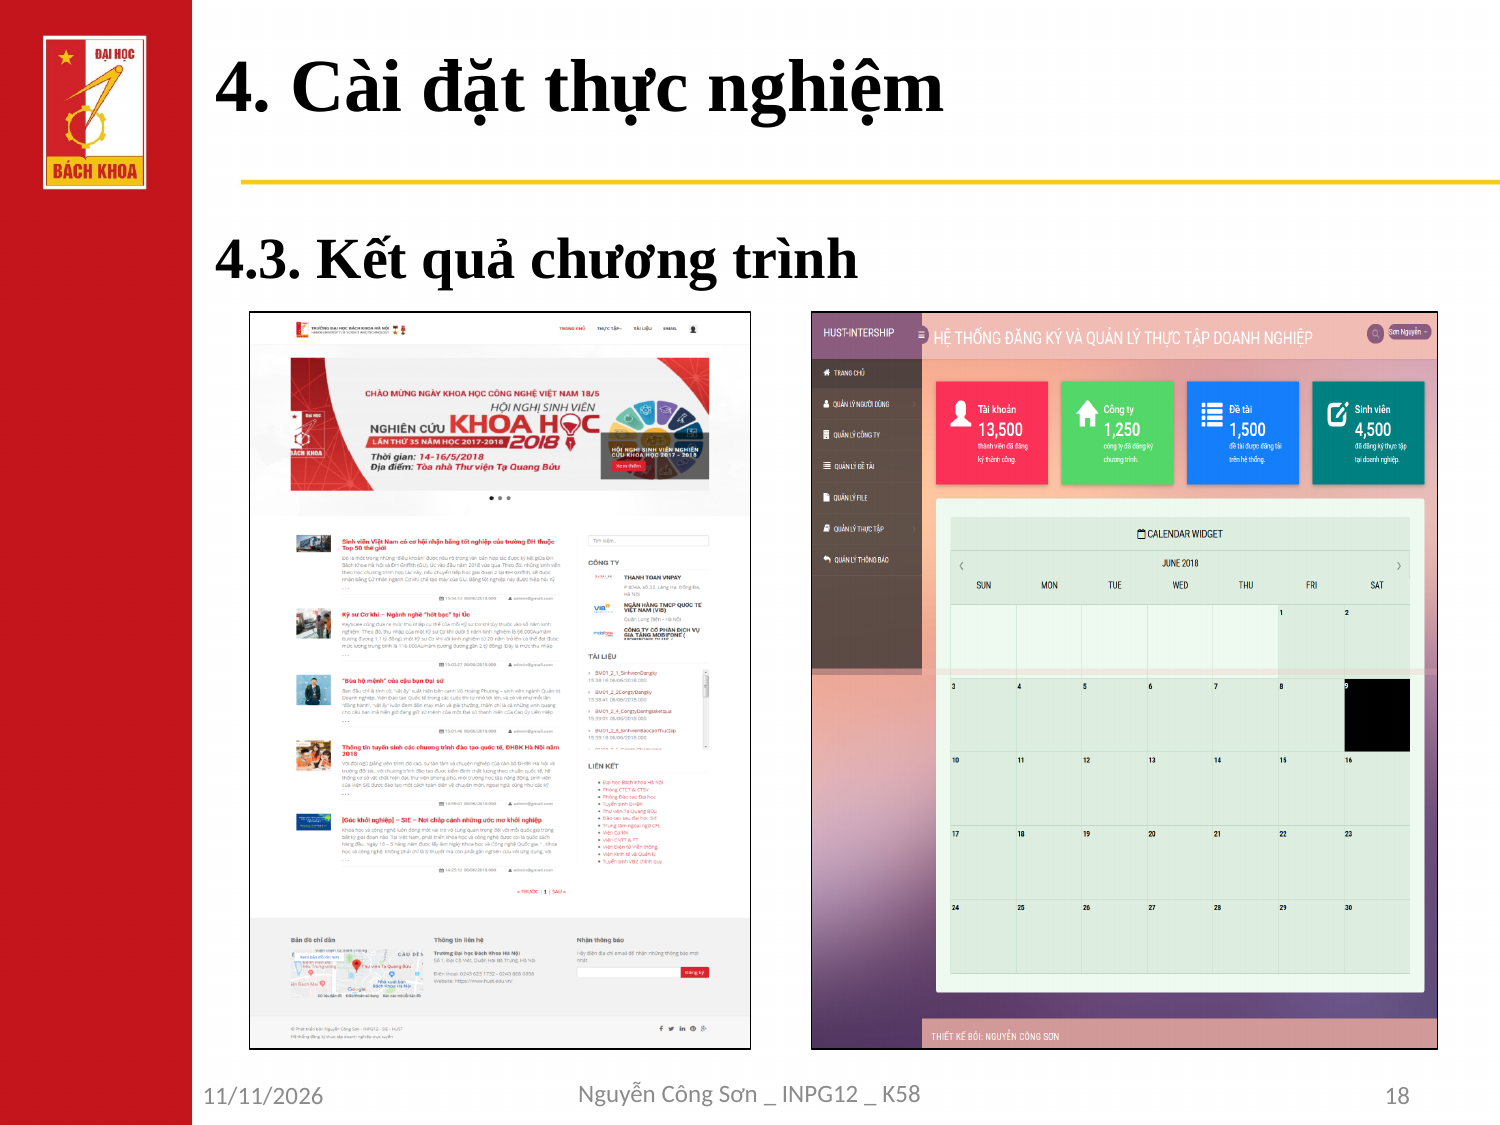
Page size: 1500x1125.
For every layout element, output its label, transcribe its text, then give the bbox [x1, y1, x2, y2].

slide_number 18 [1074, 1065, 1425, 1125]
picture [812, 312, 1438, 1049]
picture [249, 312, 751, 1049]
title 4. Cài đặt thực nghiệm [200, 12, 1488, 150]
picture [0, 0, 1500, 1125]
list 4.3. Kết quả chương trình [200, 212, 1488, 1063]
footer Nguyễn Công Sơn _ INPG12 _ K58 [512, 1062, 988, 1123]
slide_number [187, 1065, 538, 1125]
